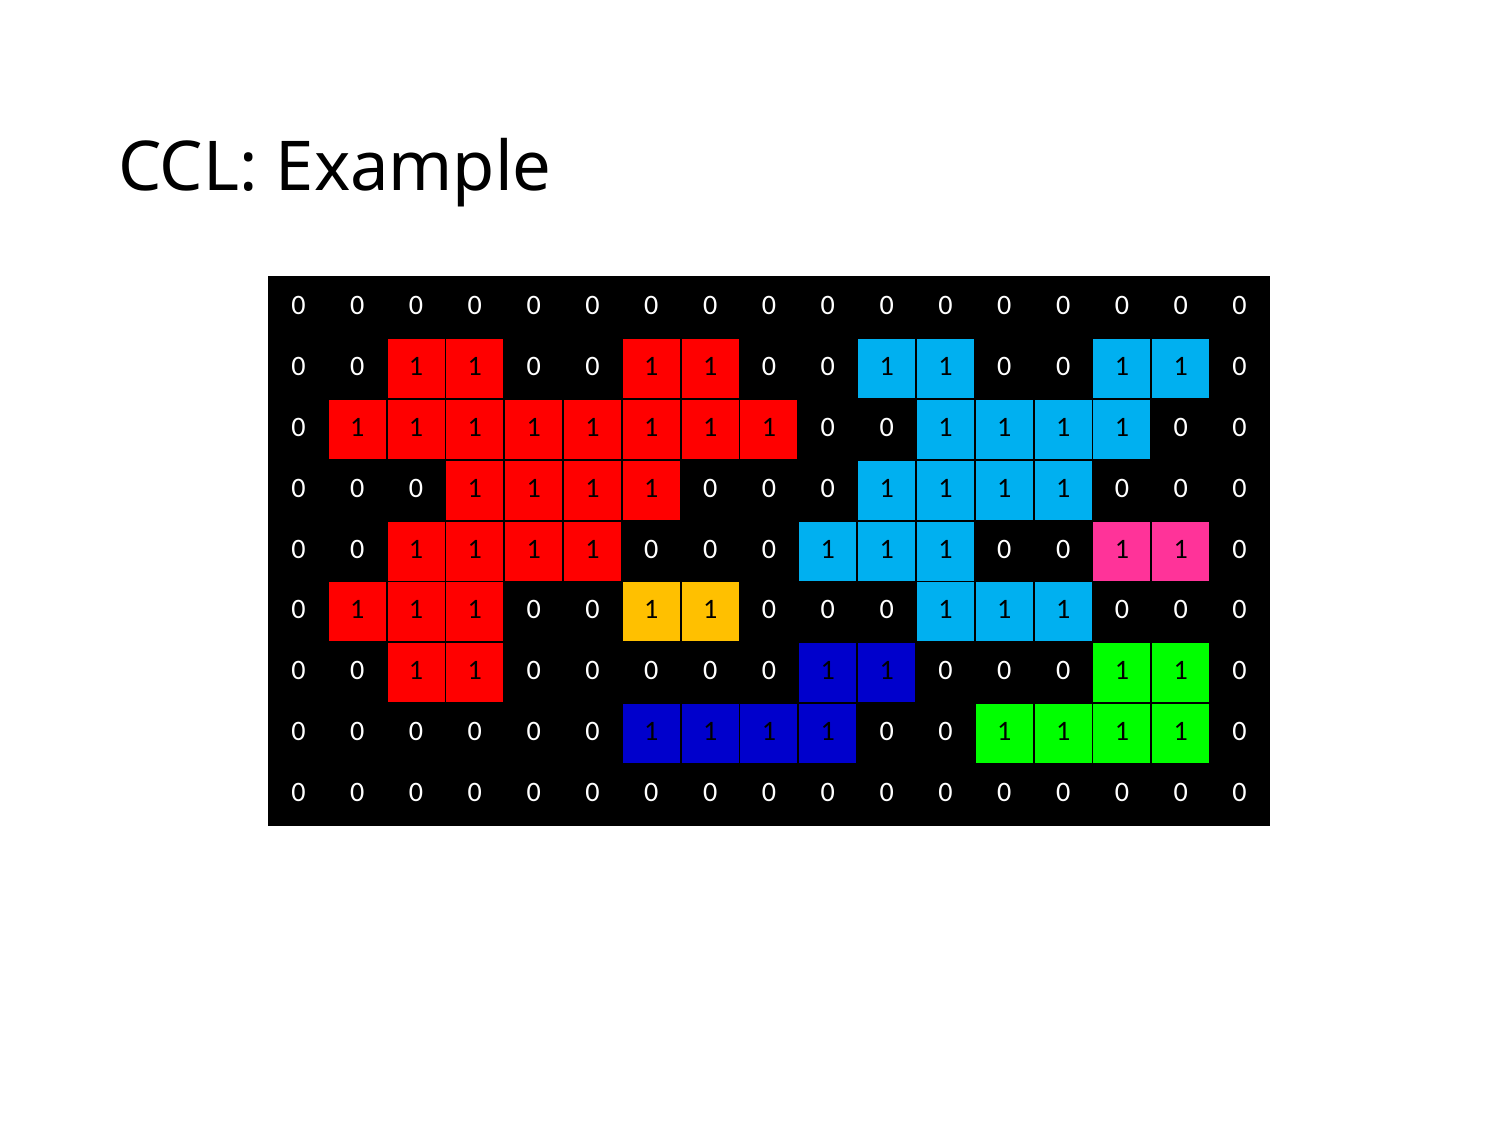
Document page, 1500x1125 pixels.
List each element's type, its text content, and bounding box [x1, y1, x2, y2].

table_cell 1 [564, 461, 621, 520]
table_cell 1 [446, 339, 503, 398]
table_cell 0 [388, 765, 445, 824]
table_cell 0 [917, 704, 974, 763]
table_cell 0 [858, 765, 915, 824]
table_header 0 [446, 278, 503, 337]
table_header 0 [1093, 278, 1150, 337]
table_cell 0 [740, 765, 797, 824]
table_cell 1 [623, 582, 680, 641]
table_cell 0 [1035, 522, 1092, 581]
table_cell 0 [329, 704, 386, 763]
table_cell 1 [1093, 522, 1150, 581]
table_cell 1 [564, 400, 621, 459]
table_cell 0 [270, 643, 327, 702]
table_cell 1 [388, 582, 445, 641]
table_header 0 [858, 278, 915, 337]
table_cell 0 [1211, 765, 1268, 824]
table_cell 1 [917, 522, 974, 581]
table_cell 0 [329, 522, 386, 581]
table_cell 0 [270, 765, 327, 824]
table_header 0 [1152, 278, 1209, 337]
table_cell 1 [799, 704, 856, 763]
table_cell 0 [858, 582, 915, 641]
table_cell 0 [1211, 643, 1268, 702]
table_cell 1 [388, 339, 445, 398]
table_cell 1 [858, 522, 915, 581]
table_cell 0 [270, 461, 327, 520]
title CCL: Example [103, 59, 1397, 278]
table_cell 0 [799, 339, 856, 398]
table_header 0 [623, 278, 680, 337]
table_cell 1 [329, 582, 386, 641]
table_cell 0 [917, 643, 974, 702]
table_header 0 [682, 278, 739, 337]
table_cell 1 [446, 643, 503, 702]
table_cell 1 [1152, 643, 1209, 702]
table_header 0 [564, 278, 621, 337]
table_cell 1 [1035, 582, 1092, 641]
table_cell 0 [740, 522, 797, 581]
table_cell 0 [1035, 765, 1092, 824]
table_cell 0 [976, 339, 1033, 398]
table_cell 1 [623, 400, 680, 459]
table_cell 0 [270, 582, 327, 641]
table_cell 1 [446, 461, 503, 520]
table_cell 1 [799, 522, 856, 581]
table_cell 1 [564, 522, 621, 581]
table_cell 1 [682, 339, 739, 398]
table_cell 0 [329, 339, 386, 398]
table_cell 1 [682, 704, 739, 763]
table_cell 1 [976, 400, 1033, 459]
table_cell 0 [329, 461, 386, 520]
table_cell 0 [740, 461, 797, 520]
table_cell 0 [623, 643, 680, 702]
table_cell 0 [1152, 400, 1209, 459]
table_cell 1 [740, 704, 797, 763]
table_header 0 [505, 278, 562, 337]
table_cell 0 [446, 704, 503, 763]
table_cell 1 [858, 643, 915, 702]
table_cell 0 [329, 765, 386, 824]
table_cell 0 [1093, 765, 1150, 824]
table_cell 1 [505, 400, 562, 459]
table_header 0 [1211, 278, 1268, 337]
table_cell 1 [623, 704, 680, 763]
table_cell 1 [388, 522, 445, 581]
table_cell 0 [799, 461, 856, 520]
table_cell 0 [623, 522, 680, 581]
table_cell 0 [505, 704, 562, 763]
table_header 0 [799, 278, 856, 337]
table_cell 0 [740, 643, 797, 702]
table_cell 0 [917, 765, 974, 824]
table_cell 1 [446, 522, 503, 581]
table_header 0 [270, 278, 327, 337]
table_cell 1 [1093, 643, 1150, 702]
table_cell 1 [1152, 339, 1209, 398]
table_cell 1 [682, 582, 739, 641]
table_cell 1 [858, 339, 915, 398]
table_cell 1 [976, 461, 1033, 520]
table_cell 0 [682, 643, 739, 702]
table_header 0 [1035, 278, 1092, 337]
table_header 0 [329, 278, 386, 337]
table_cell 0 [270, 522, 327, 581]
table_cell 1 [329, 400, 386, 459]
table_cell 0 [976, 522, 1033, 581]
table_cell 1 [446, 582, 503, 641]
table_cell 0 [623, 765, 680, 824]
table_cell 1 [1035, 400, 1092, 459]
table_header 0 [388, 278, 445, 337]
table_cell 0 [976, 643, 1033, 702]
table_cell 0 [564, 643, 621, 702]
table_cell 0 [1152, 582, 1209, 641]
table_cell 1 [1152, 522, 1209, 581]
table_cell 0 [564, 765, 621, 824]
table_cell 1 [917, 582, 974, 641]
table_cell 1 [388, 400, 445, 459]
table_cell 1 [446, 400, 503, 459]
table_cell 0 [682, 522, 739, 581]
table_cell 0 [1093, 582, 1150, 641]
table_cell 1 [1093, 400, 1150, 459]
table_cell 0 [1035, 339, 1092, 398]
table_header 0 [740, 278, 797, 337]
table_cell 0 [388, 704, 445, 763]
table_cell 1 [1152, 704, 1209, 763]
table_cell 0 [505, 765, 562, 824]
table_cell 0 [682, 765, 739, 824]
table_cell 0 [505, 339, 562, 398]
table_cell 0 [564, 704, 621, 763]
table_cell 1 [1035, 704, 1092, 763]
table_cell 1 [917, 400, 974, 459]
table_cell 0 [799, 582, 856, 641]
table_cell 0 [976, 765, 1033, 824]
table_cell 0 [1211, 704, 1268, 763]
table_cell 1 [505, 522, 562, 581]
table_cell 0 [270, 400, 327, 459]
table_cell 1 [858, 461, 915, 520]
table_cell 0 [1211, 522, 1268, 581]
table_cell 0 [1152, 765, 1209, 824]
table_cell 1 [976, 704, 1033, 763]
table_cell 0 [799, 400, 856, 459]
table_cell 0 [329, 643, 386, 702]
table_cell 1 [623, 339, 680, 398]
table_cell 1 [388, 643, 445, 702]
table_cell 0 [740, 582, 797, 641]
table_cell 0 [388, 461, 445, 520]
table_cell 1 [1093, 339, 1150, 398]
table_cell 0 [1211, 582, 1268, 641]
table_cell 1 [682, 400, 739, 459]
table_cell 0 [1152, 461, 1209, 520]
table_cell 0 [1035, 643, 1092, 702]
table_cell 0 [1211, 461, 1268, 520]
table_cell 0 [505, 582, 562, 641]
table_cell 0 [858, 704, 915, 763]
table_cell 1 [1093, 704, 1150, 763]
table_cell 0 [270, 704, 327, 763]
table_cell 0 [564, 582, 621, 641]
table_cell 1 [917, 461, 974, 520]
table_cell 0 [505, 643, 562, 702]
table_cell 0 [1211, 400, 1268, 459]
table_cell 0 [682, 461, 739, 520]
table_cell 1 [623, 461, 680, 520]
table_cell 0 [270, 339, 327, 398]
table_cell 0 [858, 400, 915, 459]
table_cell 1 [799, 643, 856, 702]
table_cell 0 [740, 339, 797, 398]
table_cell 1 [917, 339, 974, 398]
table_cell 0 [446, 765, 503, 824]
table_cell 1 [505, 461, 562, 520]
table_header 0 [976, 278, 1033, 337]
table_cell 0 [1093, 461, 1150, 520]
table_cell 0 [1211, 339, 1268, 398]
table_cell 1 [740, 400, 797, 459]
table_cell 0 [799, 765, 856, 824]
table_cell 1 [1035, 461, 1092, 520]
table_header 0 [917, 278, 974, 337]
table_cell 1 [976, 582, 1033, 641]
table_cell 0 [564, 339, 621, 398]
